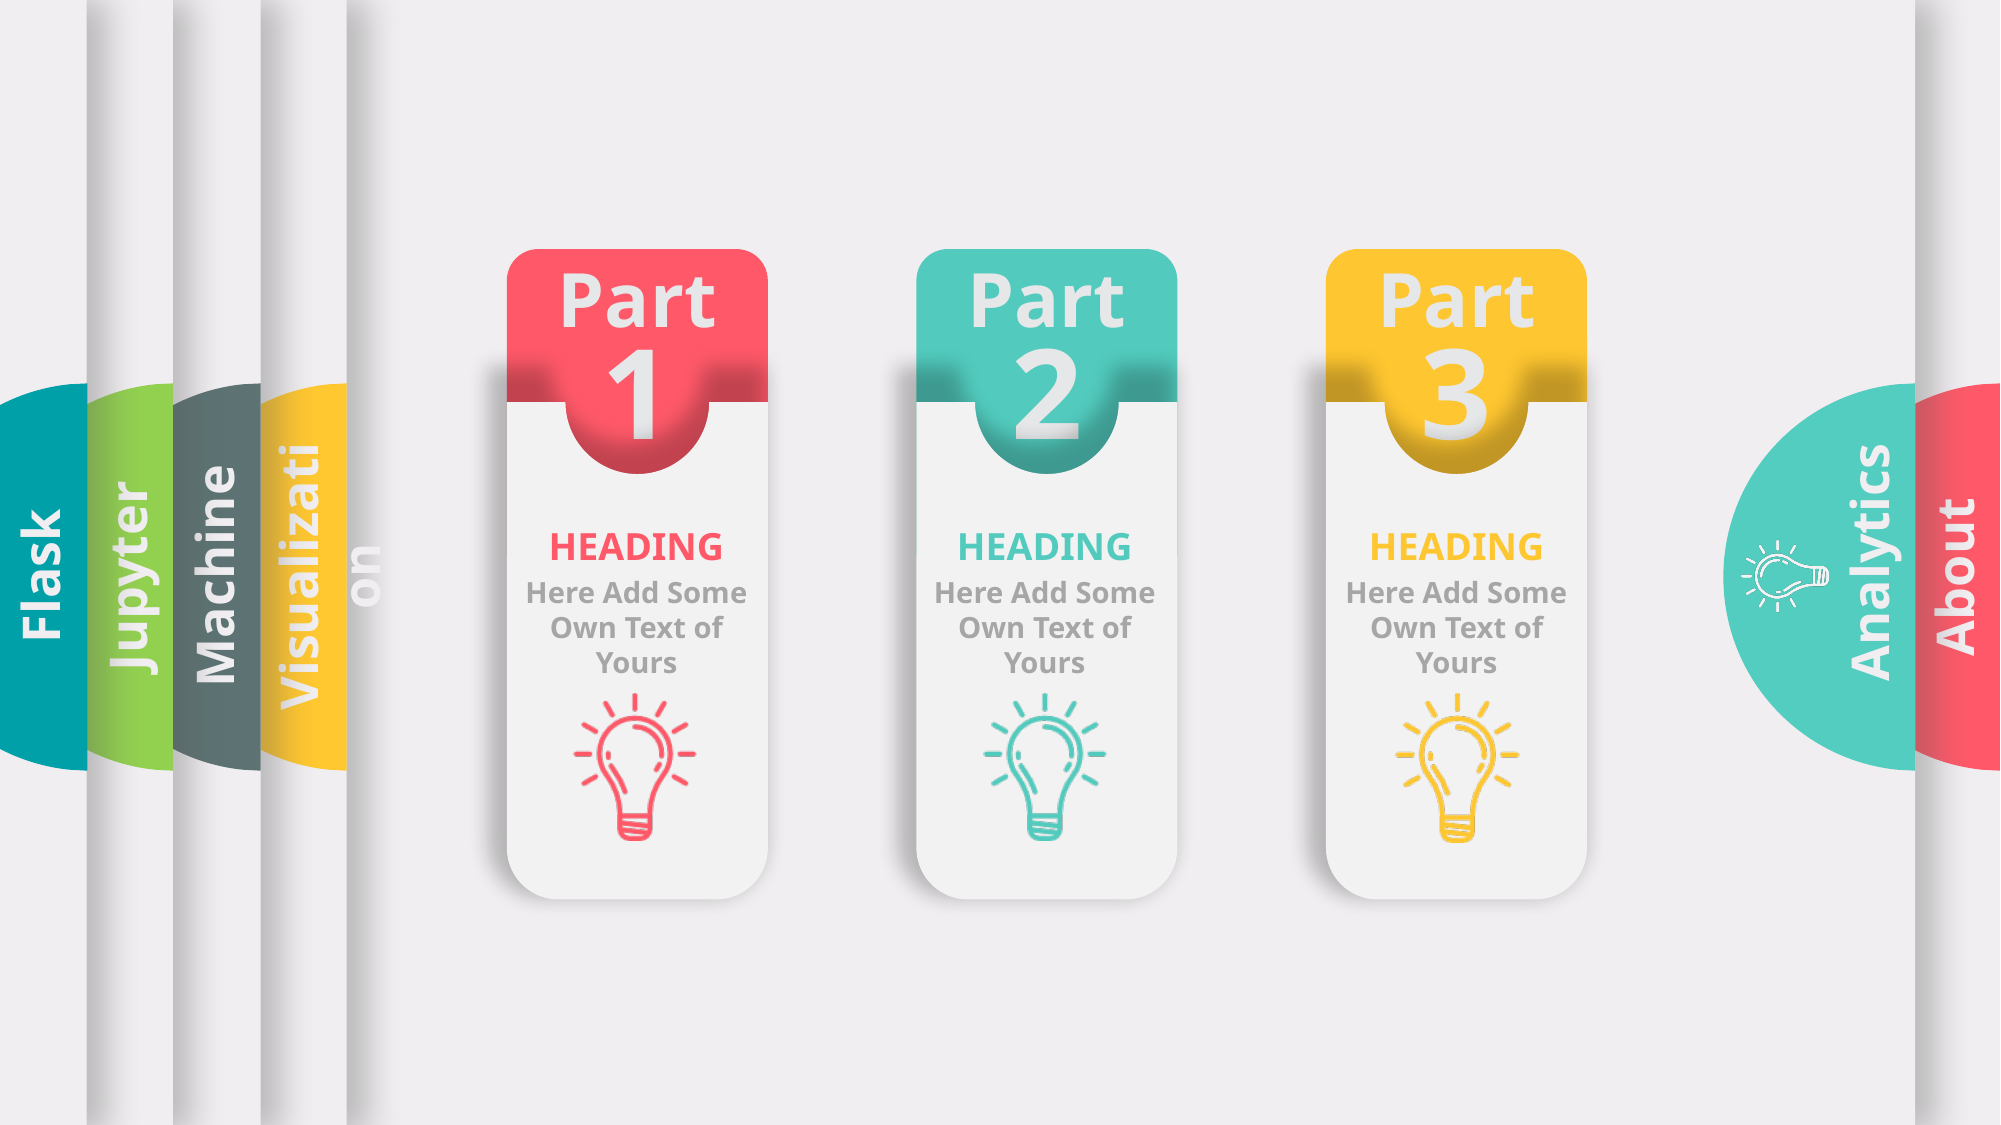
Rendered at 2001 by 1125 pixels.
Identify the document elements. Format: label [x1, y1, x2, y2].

text_box [1308, 244, 1605, 556]
text_box [261, 0, 347, 1125]
text_box [1325, 516, 1588, 653]
text_box [1916, 0, 2000, 1125]
picture [971, 693, 1119, 841]
text_box [88, 0, 173, 1125]
text_box [898, 244, 1195, 556]
text_box [489, 244, 786, 556]
text_box [505, 516, 767, 653]
text_box [0, 0, 88, 1125]
text_box [347, 0, 1916, 1125]
picture [561, 693, 709, 841]
picture [1383, 693, 1532, 843]
text_box [173, 0, 261, 1125]
text_box [914, 516, 1176, 653]
